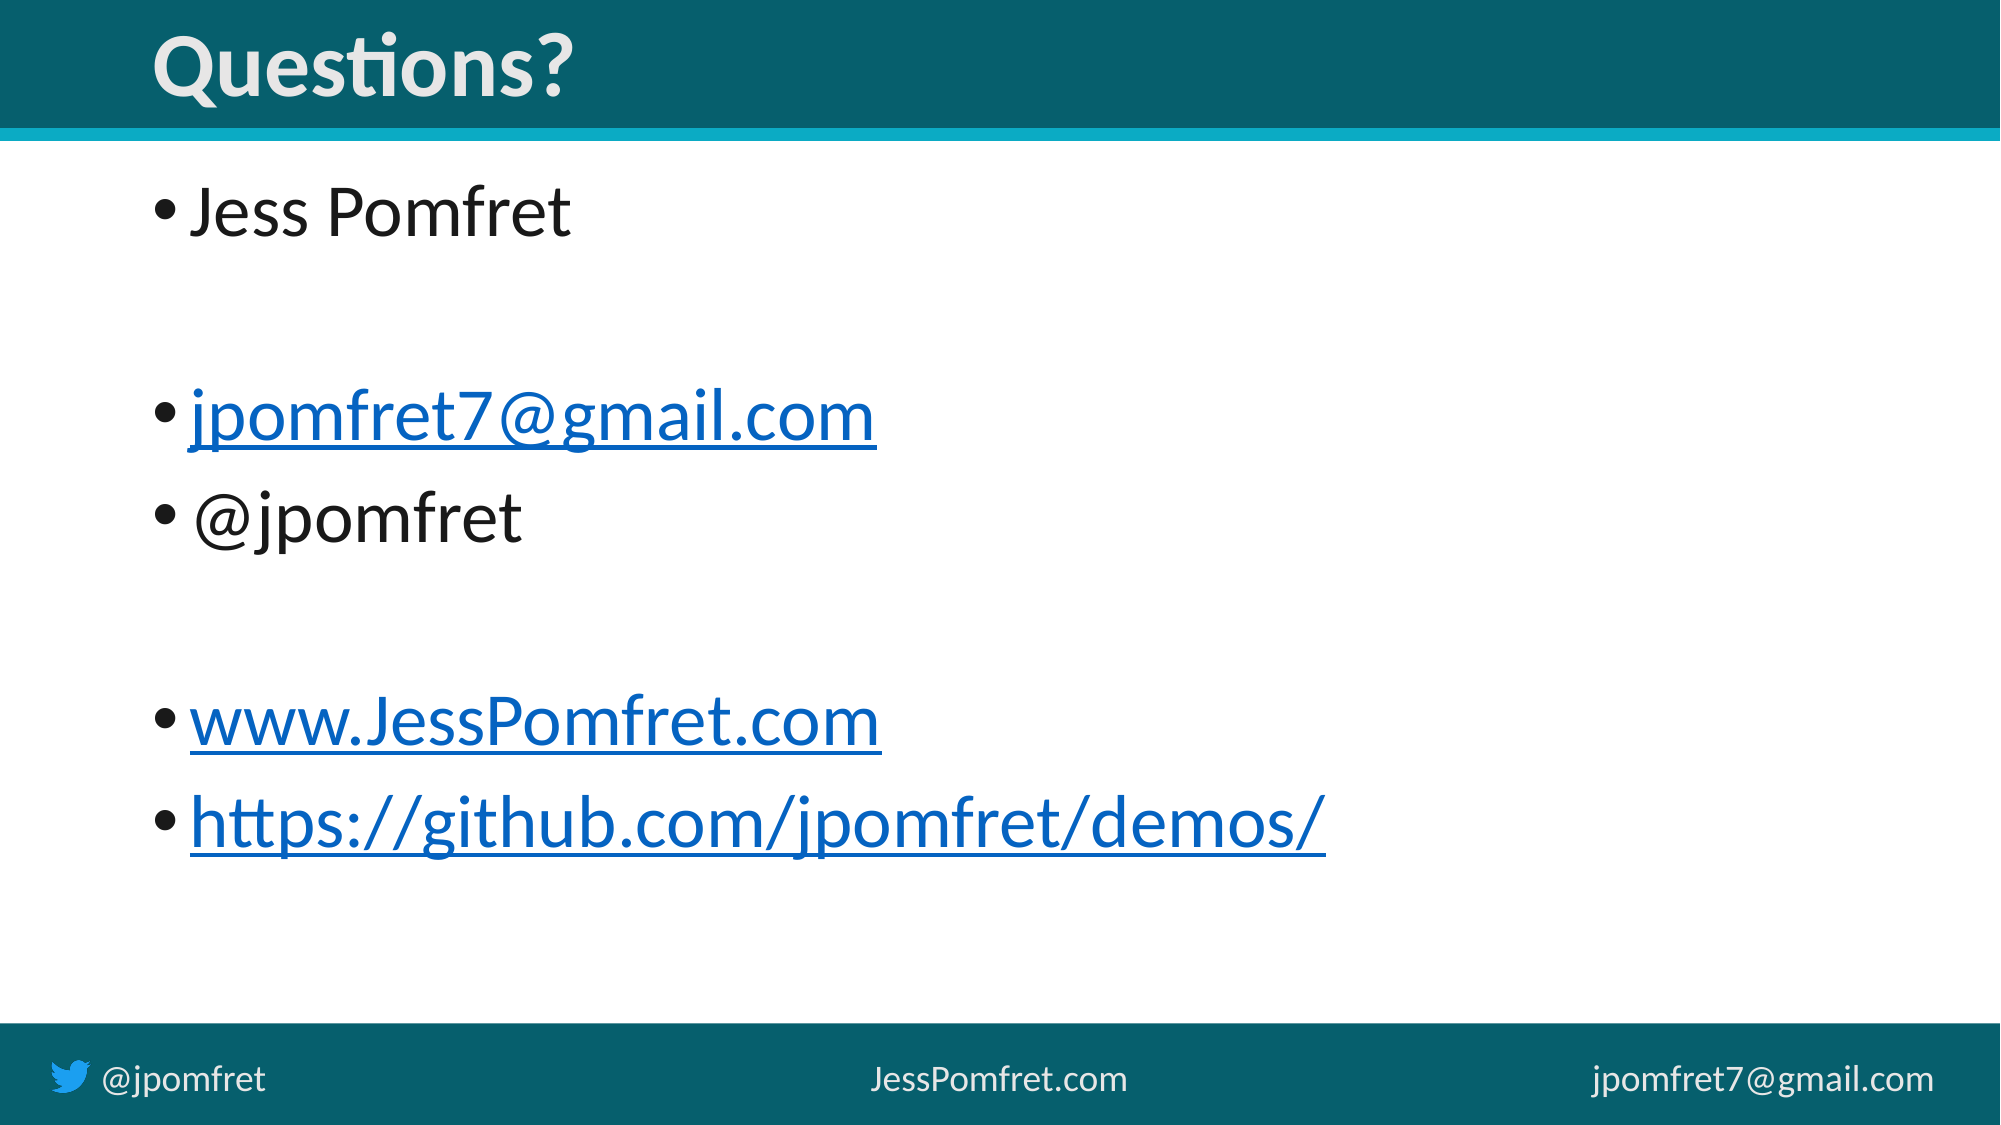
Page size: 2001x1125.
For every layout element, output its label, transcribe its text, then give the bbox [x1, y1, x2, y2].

list Jess Pomfret jpomfret7@gmail.com @jpomfret www.JessPomfret.com https://github.com/jpomfret/demos/ [137, 164, 1863, 1014]
picture [37, 1044, 104, 1109]
title Questions? [137, 0, 1863, 135]
